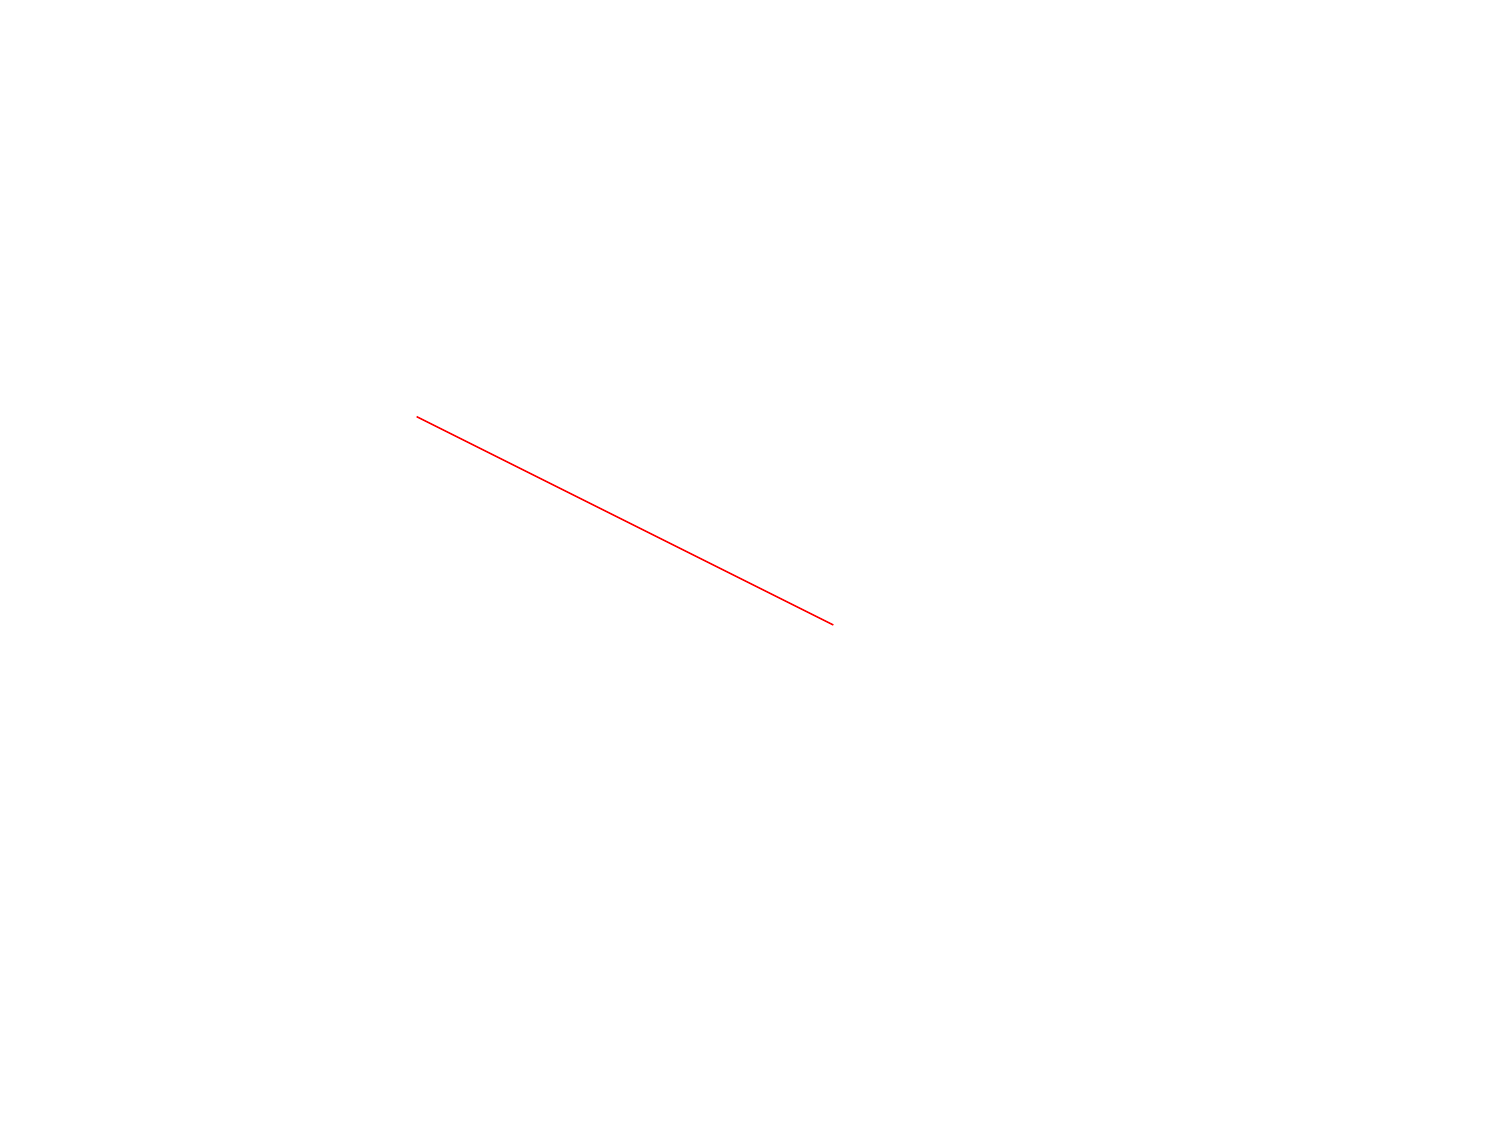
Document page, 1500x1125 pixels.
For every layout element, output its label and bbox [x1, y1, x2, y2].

text_box [416, 416, 834, 626]
